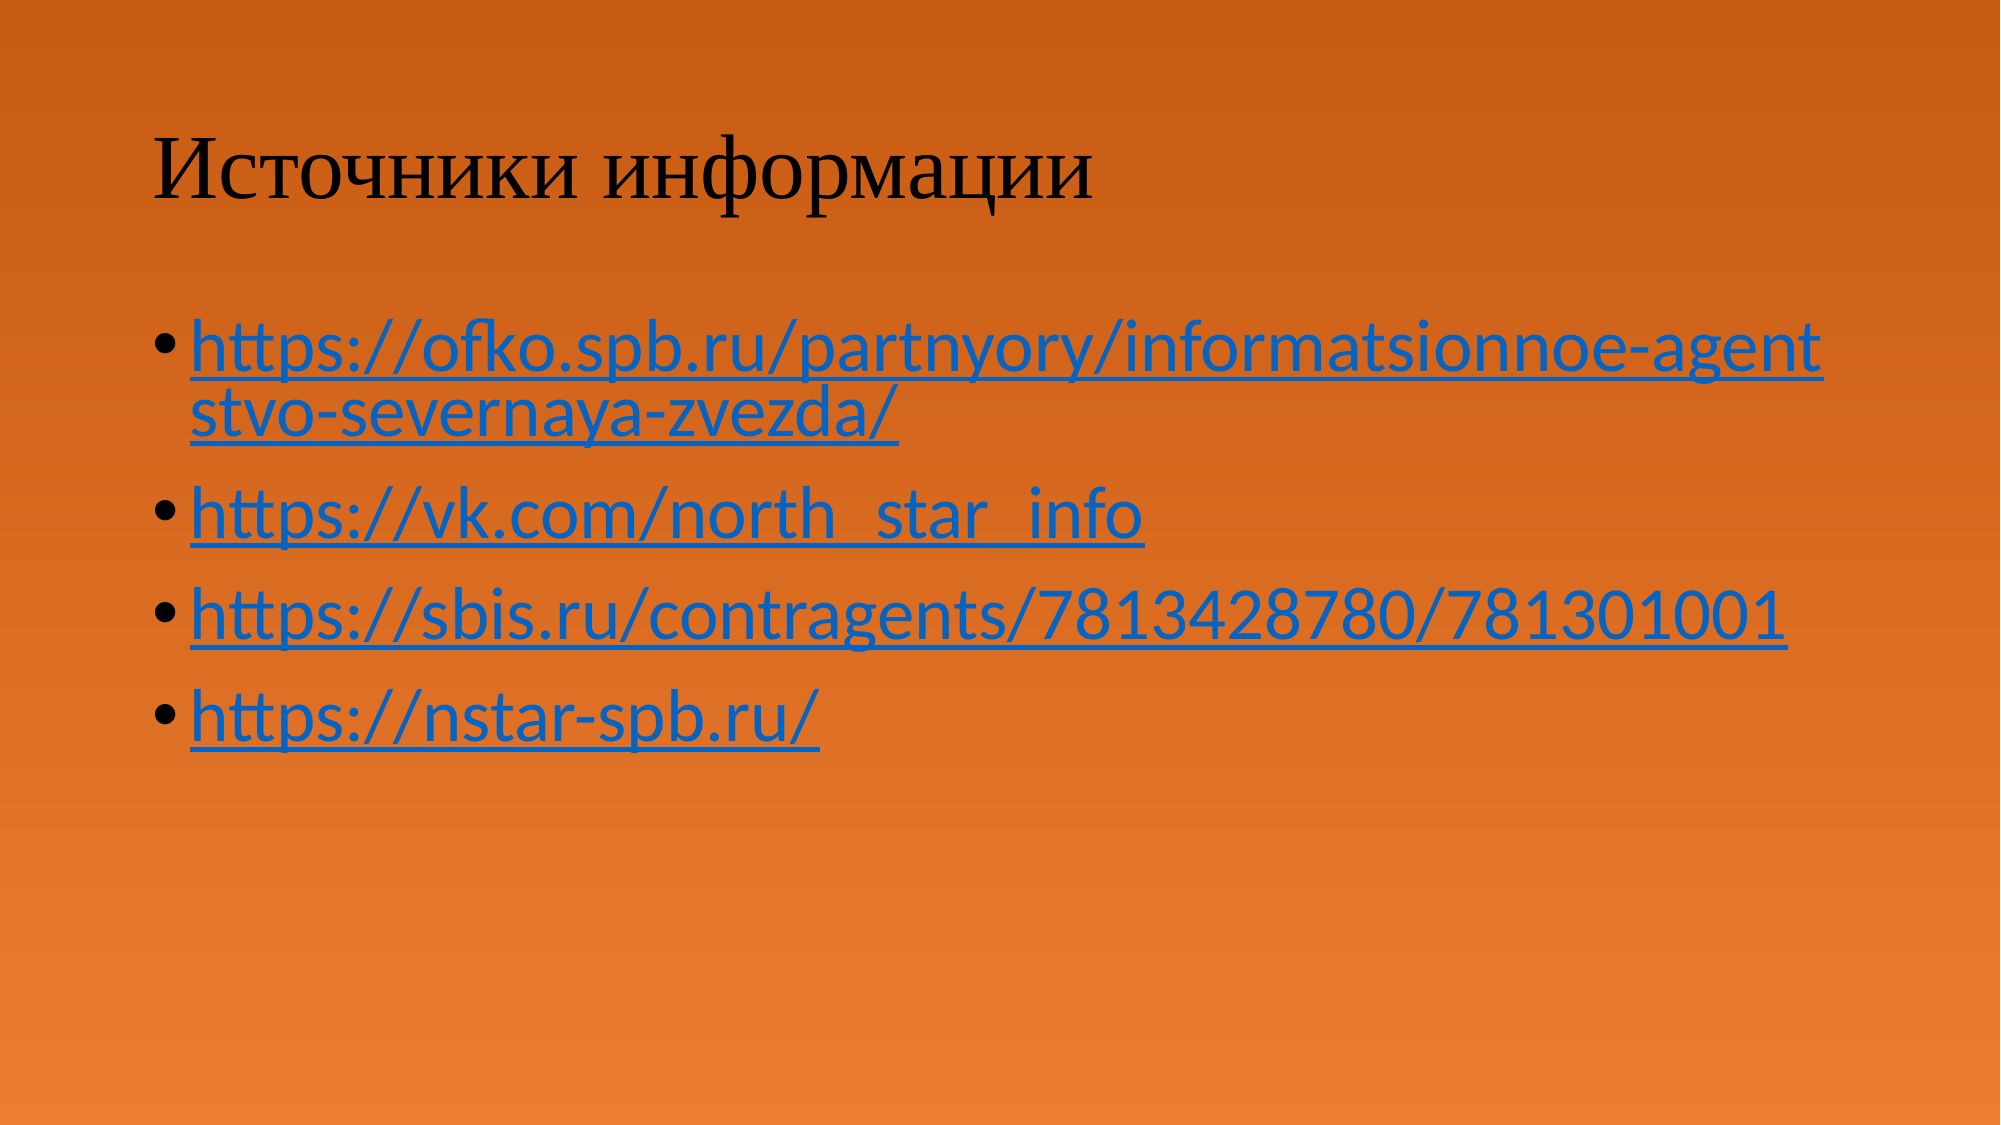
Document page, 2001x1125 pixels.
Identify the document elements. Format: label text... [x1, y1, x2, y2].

title Источники информации [137, 59, 1863, 278]
list https://ofko.spb.ru/partnyory/informatsionnoe-agentstvo-severnaya-zvezda/ https://vk.com/north_star_info https://sbis.ru/contragents/7813428780/781301001 https://nstar-spb.ru/ [137, 299, 1863, 1014]
